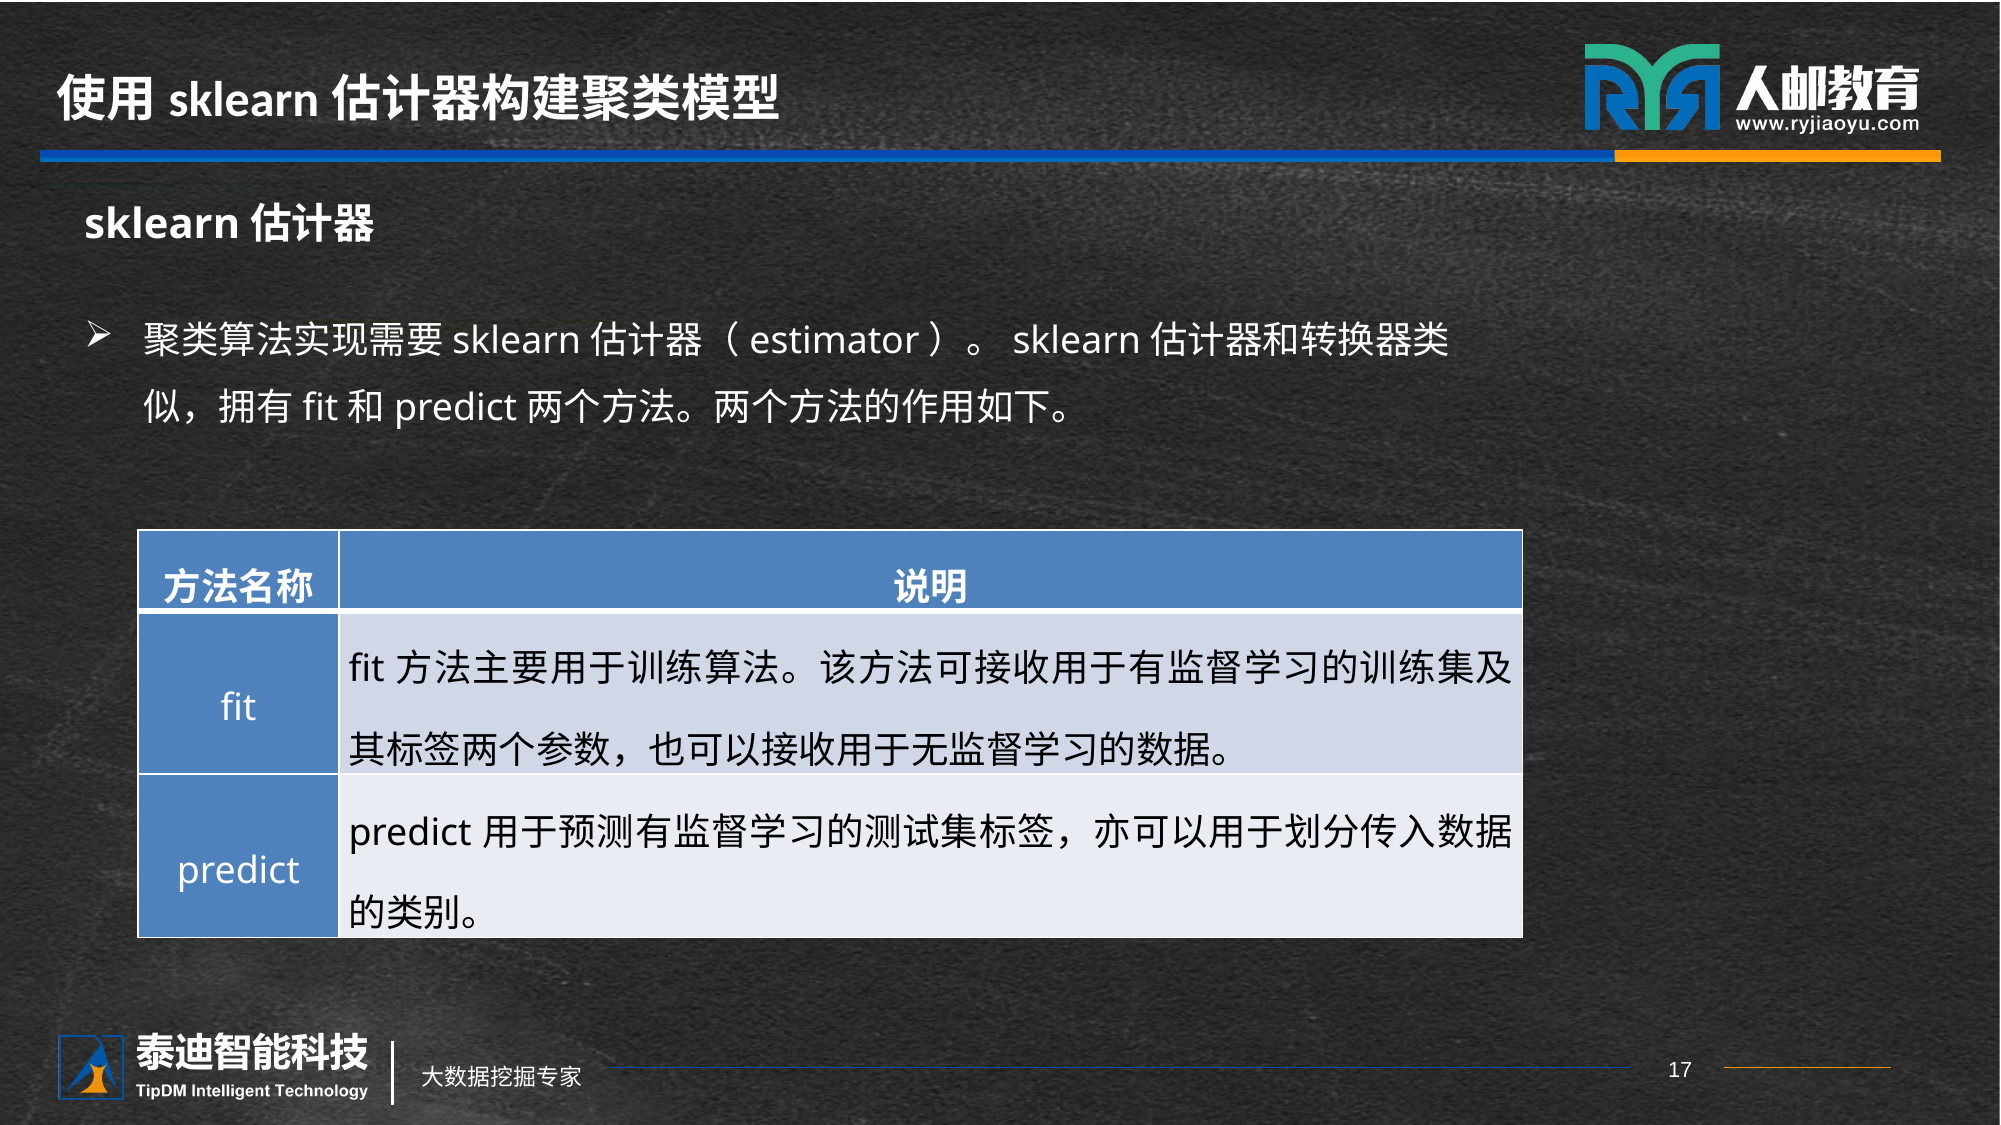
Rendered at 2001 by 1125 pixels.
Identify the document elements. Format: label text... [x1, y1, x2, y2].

table_cell fit方法主要用于训练算法。该方法可接收用于有监督学习的训练集及其标签两个参数，也可以接收用于无监督学习的数据。 [340, 614, 1522, 773]
title 使用sklearn估计器构建聚类模型 [41, 58, 1842, 146]
table_header 说明 [340, 531, 1522, 608]
list 聚类算法实现需要sklearn估计器（estimator）。sklearn估计器和转换器类似，拥有fit和predict两个方法。两个方法的作用如下。 [69, 285, 1487, 1003]
picture [0, 2, 2000, 1125]
list sklearn估计器 [69, 186, 1892, 257]
table_header 方法名称 [139, 531, 338, 608]
table_cell predict用于预测有监督学习的测试集标签，亦可以用于划分传入数据的类别。 [340, 775, 1522, 937]
table_cell predict [139, 775, 338, 937]
table_cell fit [139, 614, 338, 773]
